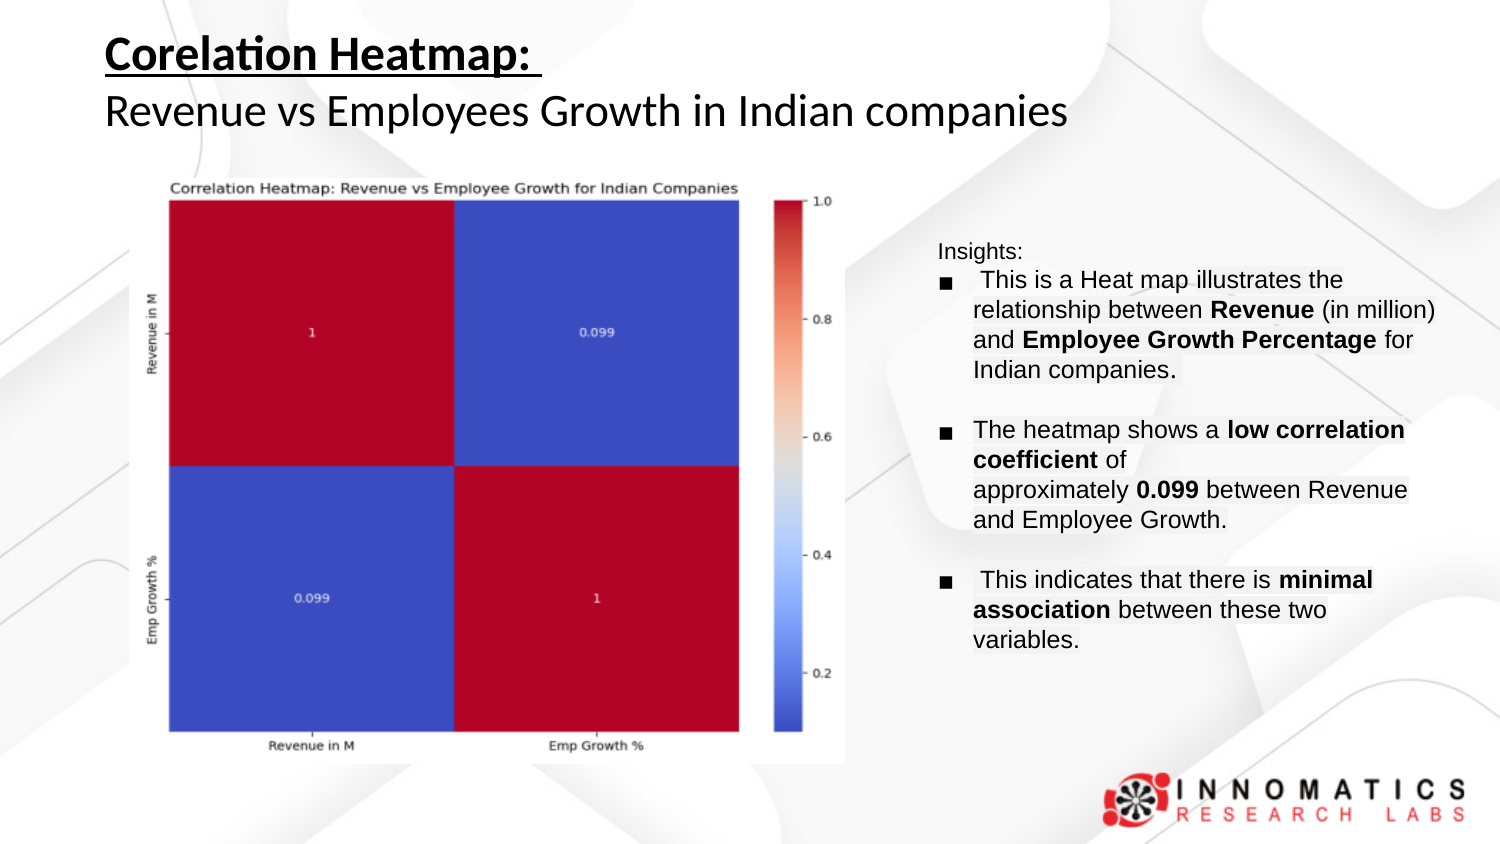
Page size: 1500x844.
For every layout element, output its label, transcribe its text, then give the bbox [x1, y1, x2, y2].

picture [0, 0, 1500, 844]
list Corelation Heatmap: Revenue vs Employees Growth in Indian companies [93, 31, 1388, 123]
text_box Insights: This is a Heat map illustrates the relationship between Revenue (in million) and Employee Growth Percentage for Indian companies. The heatmap shows a low correlation coefficient of approximately 0.099 between Revenue and Employee Growth. This indicates that there is minimal association between these two variables. [926, 230, 1451, 659]
